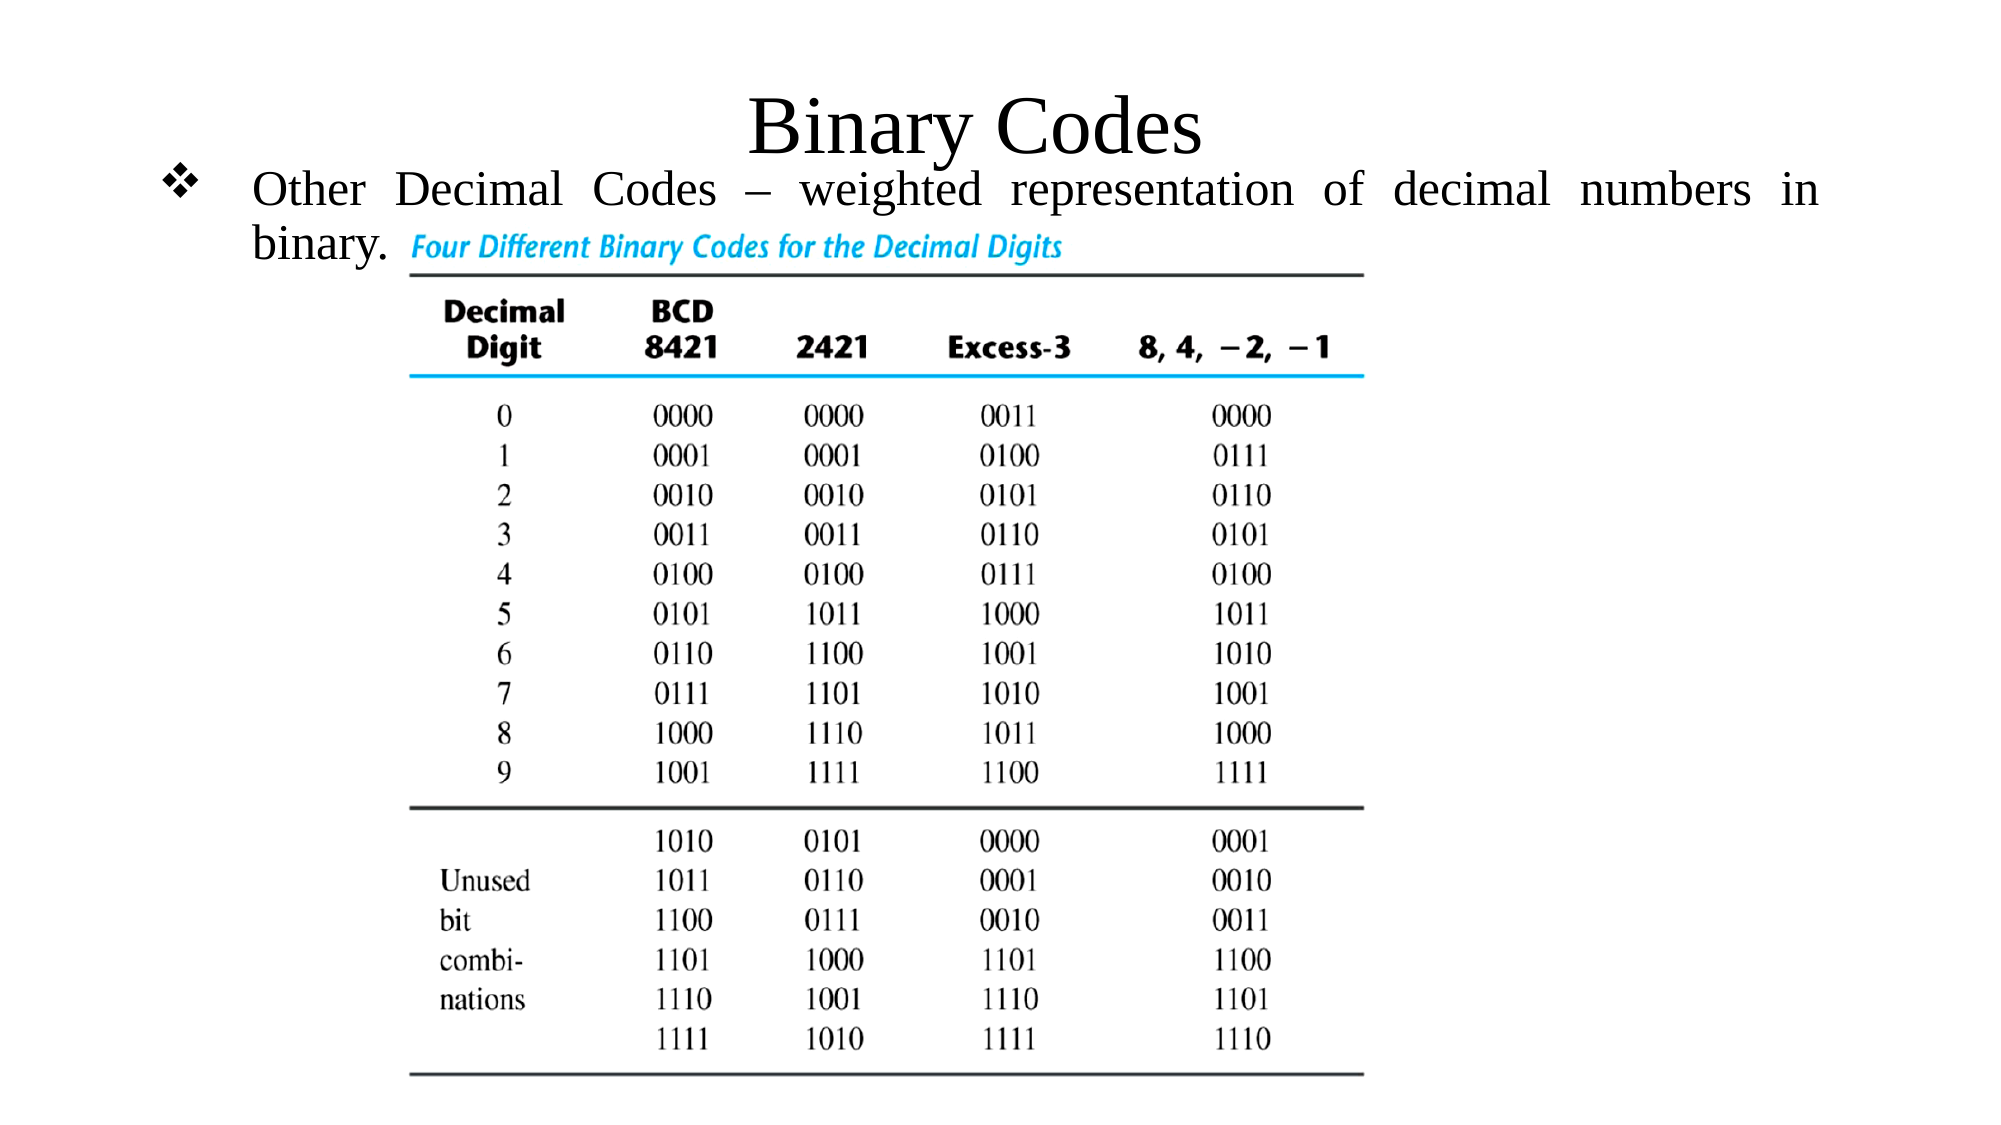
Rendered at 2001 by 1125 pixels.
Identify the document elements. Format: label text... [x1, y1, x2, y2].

subtitle Other Decimal Codes – weighted representation of decimal numbers in binary. [143, 155, 1836, 1047]
picture [405, 224, 1369, 1081]
title Binary Codes [226, 73, 1727, 155]
